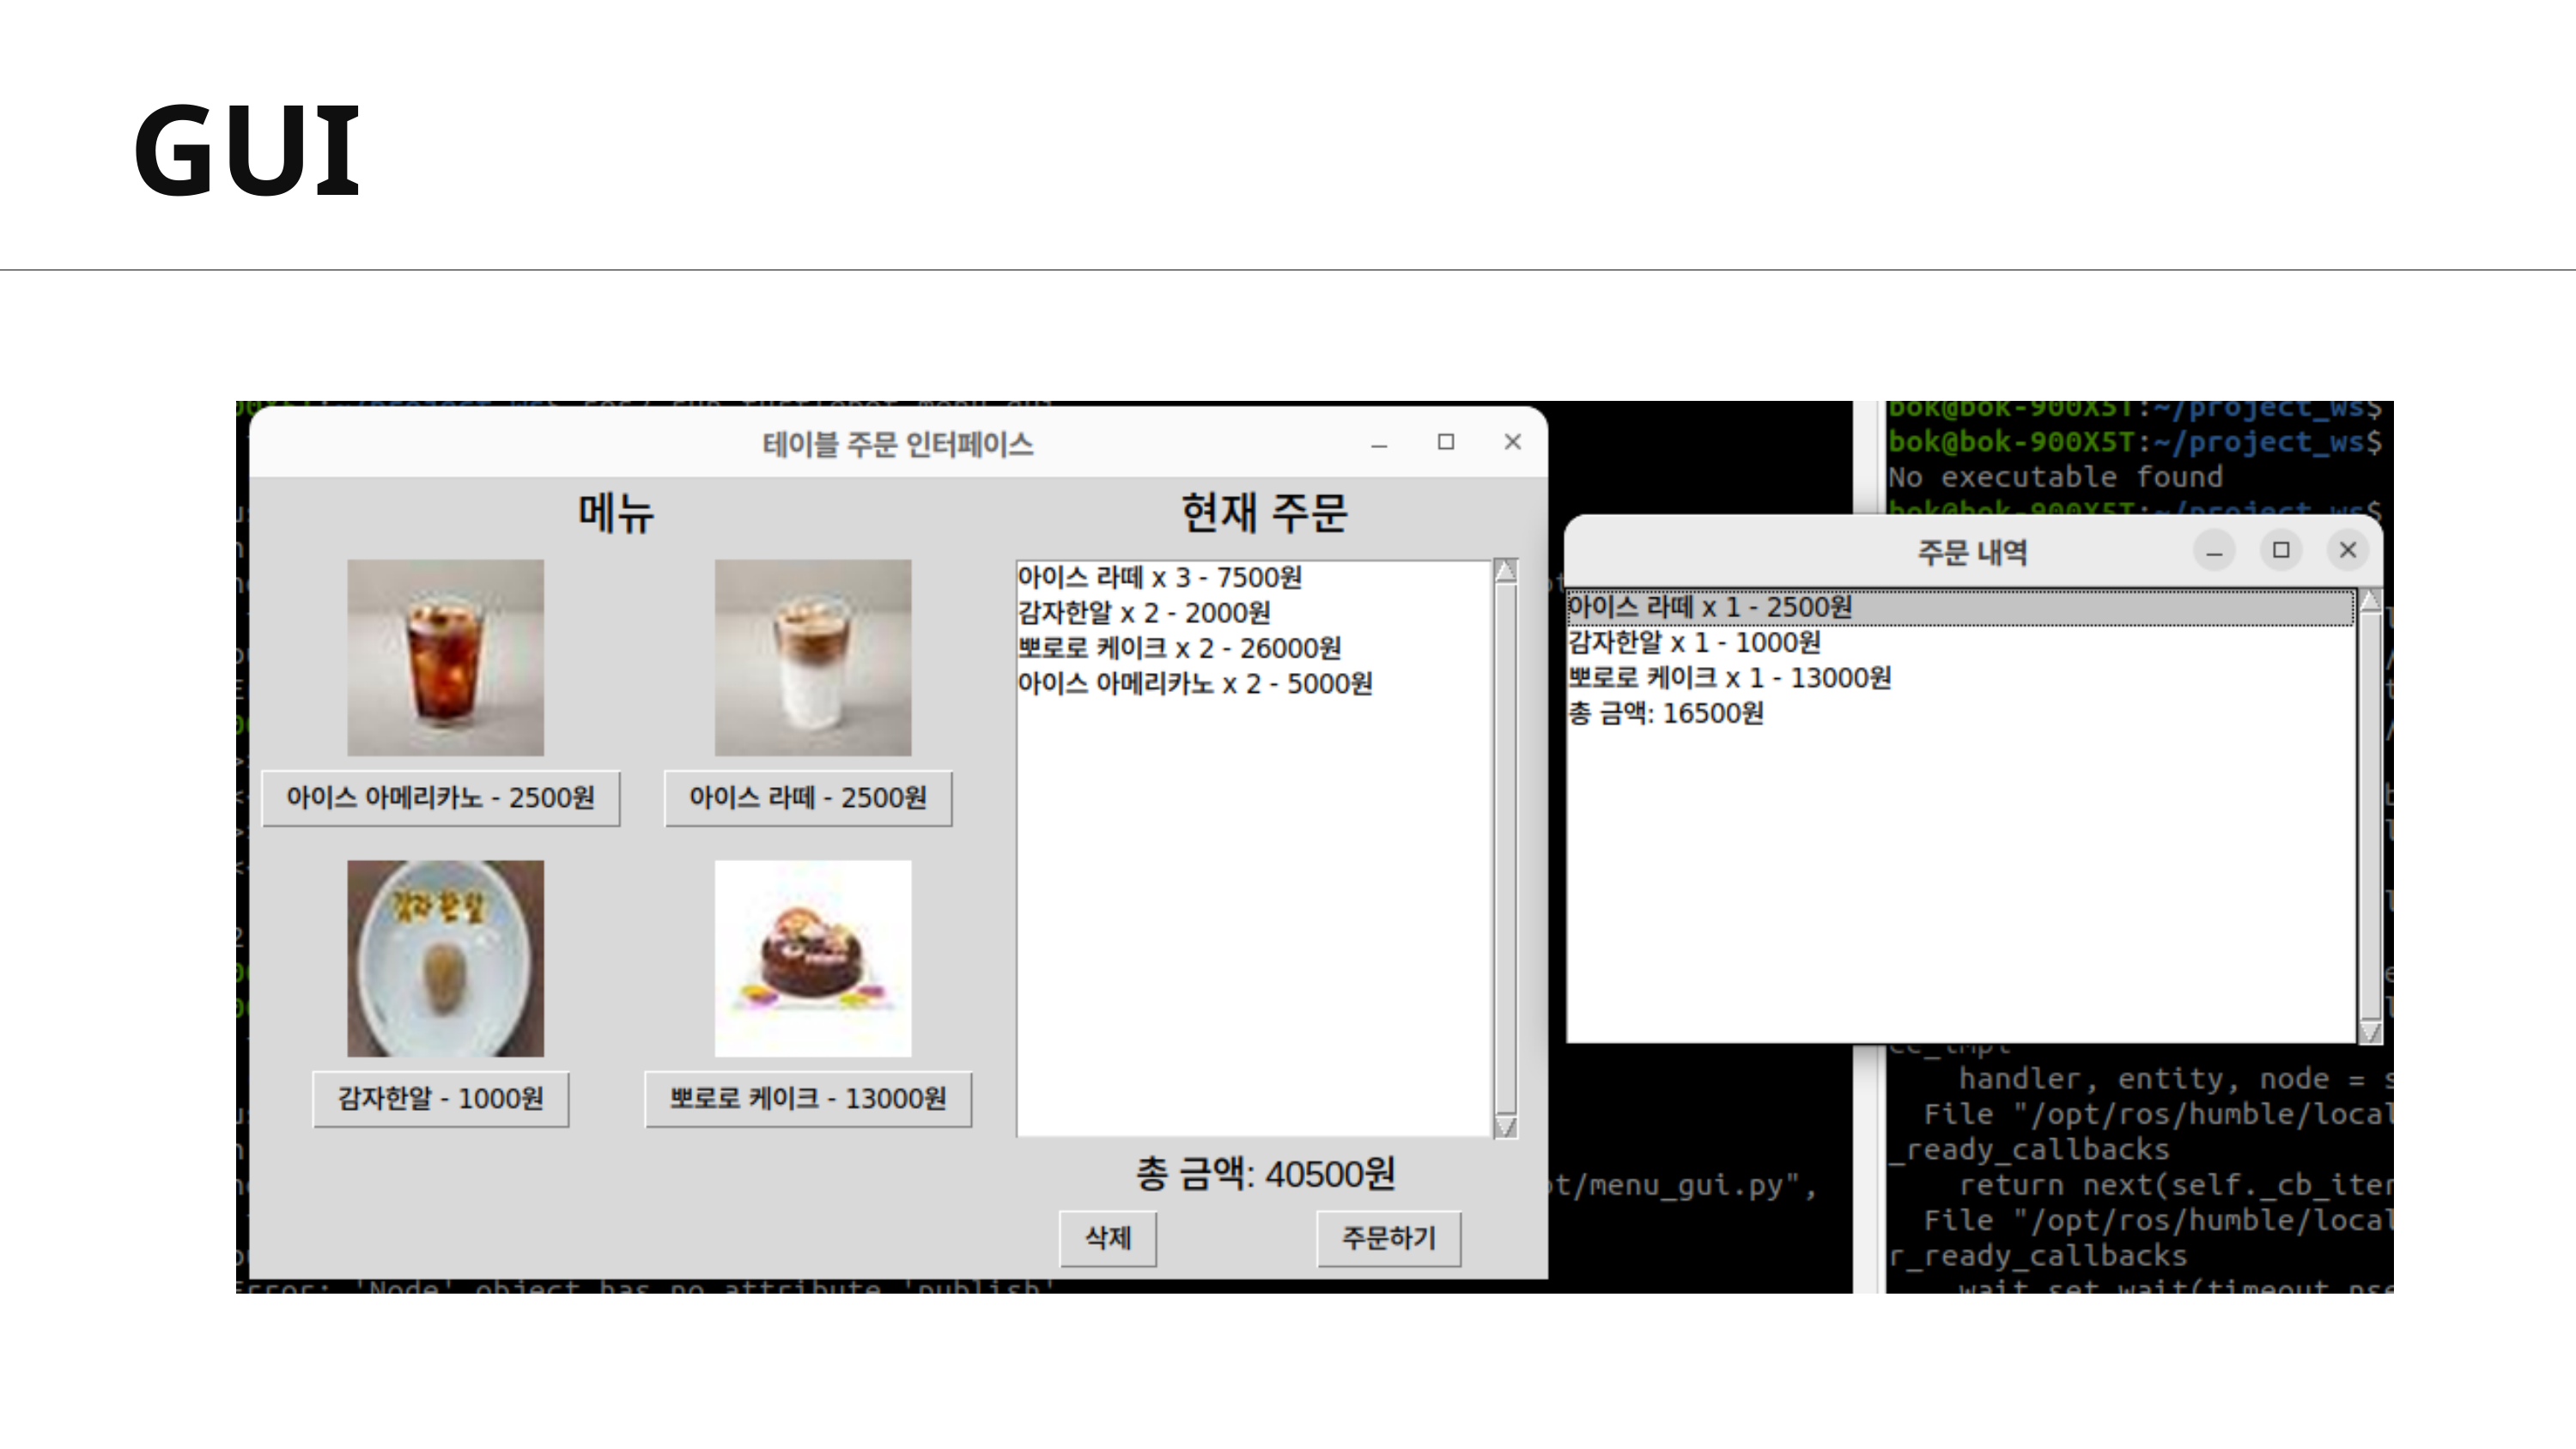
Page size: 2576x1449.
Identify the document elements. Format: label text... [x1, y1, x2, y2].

picture [235, 401, 2394, 1294]
text_box GUI [129, 111, 817, 217]
